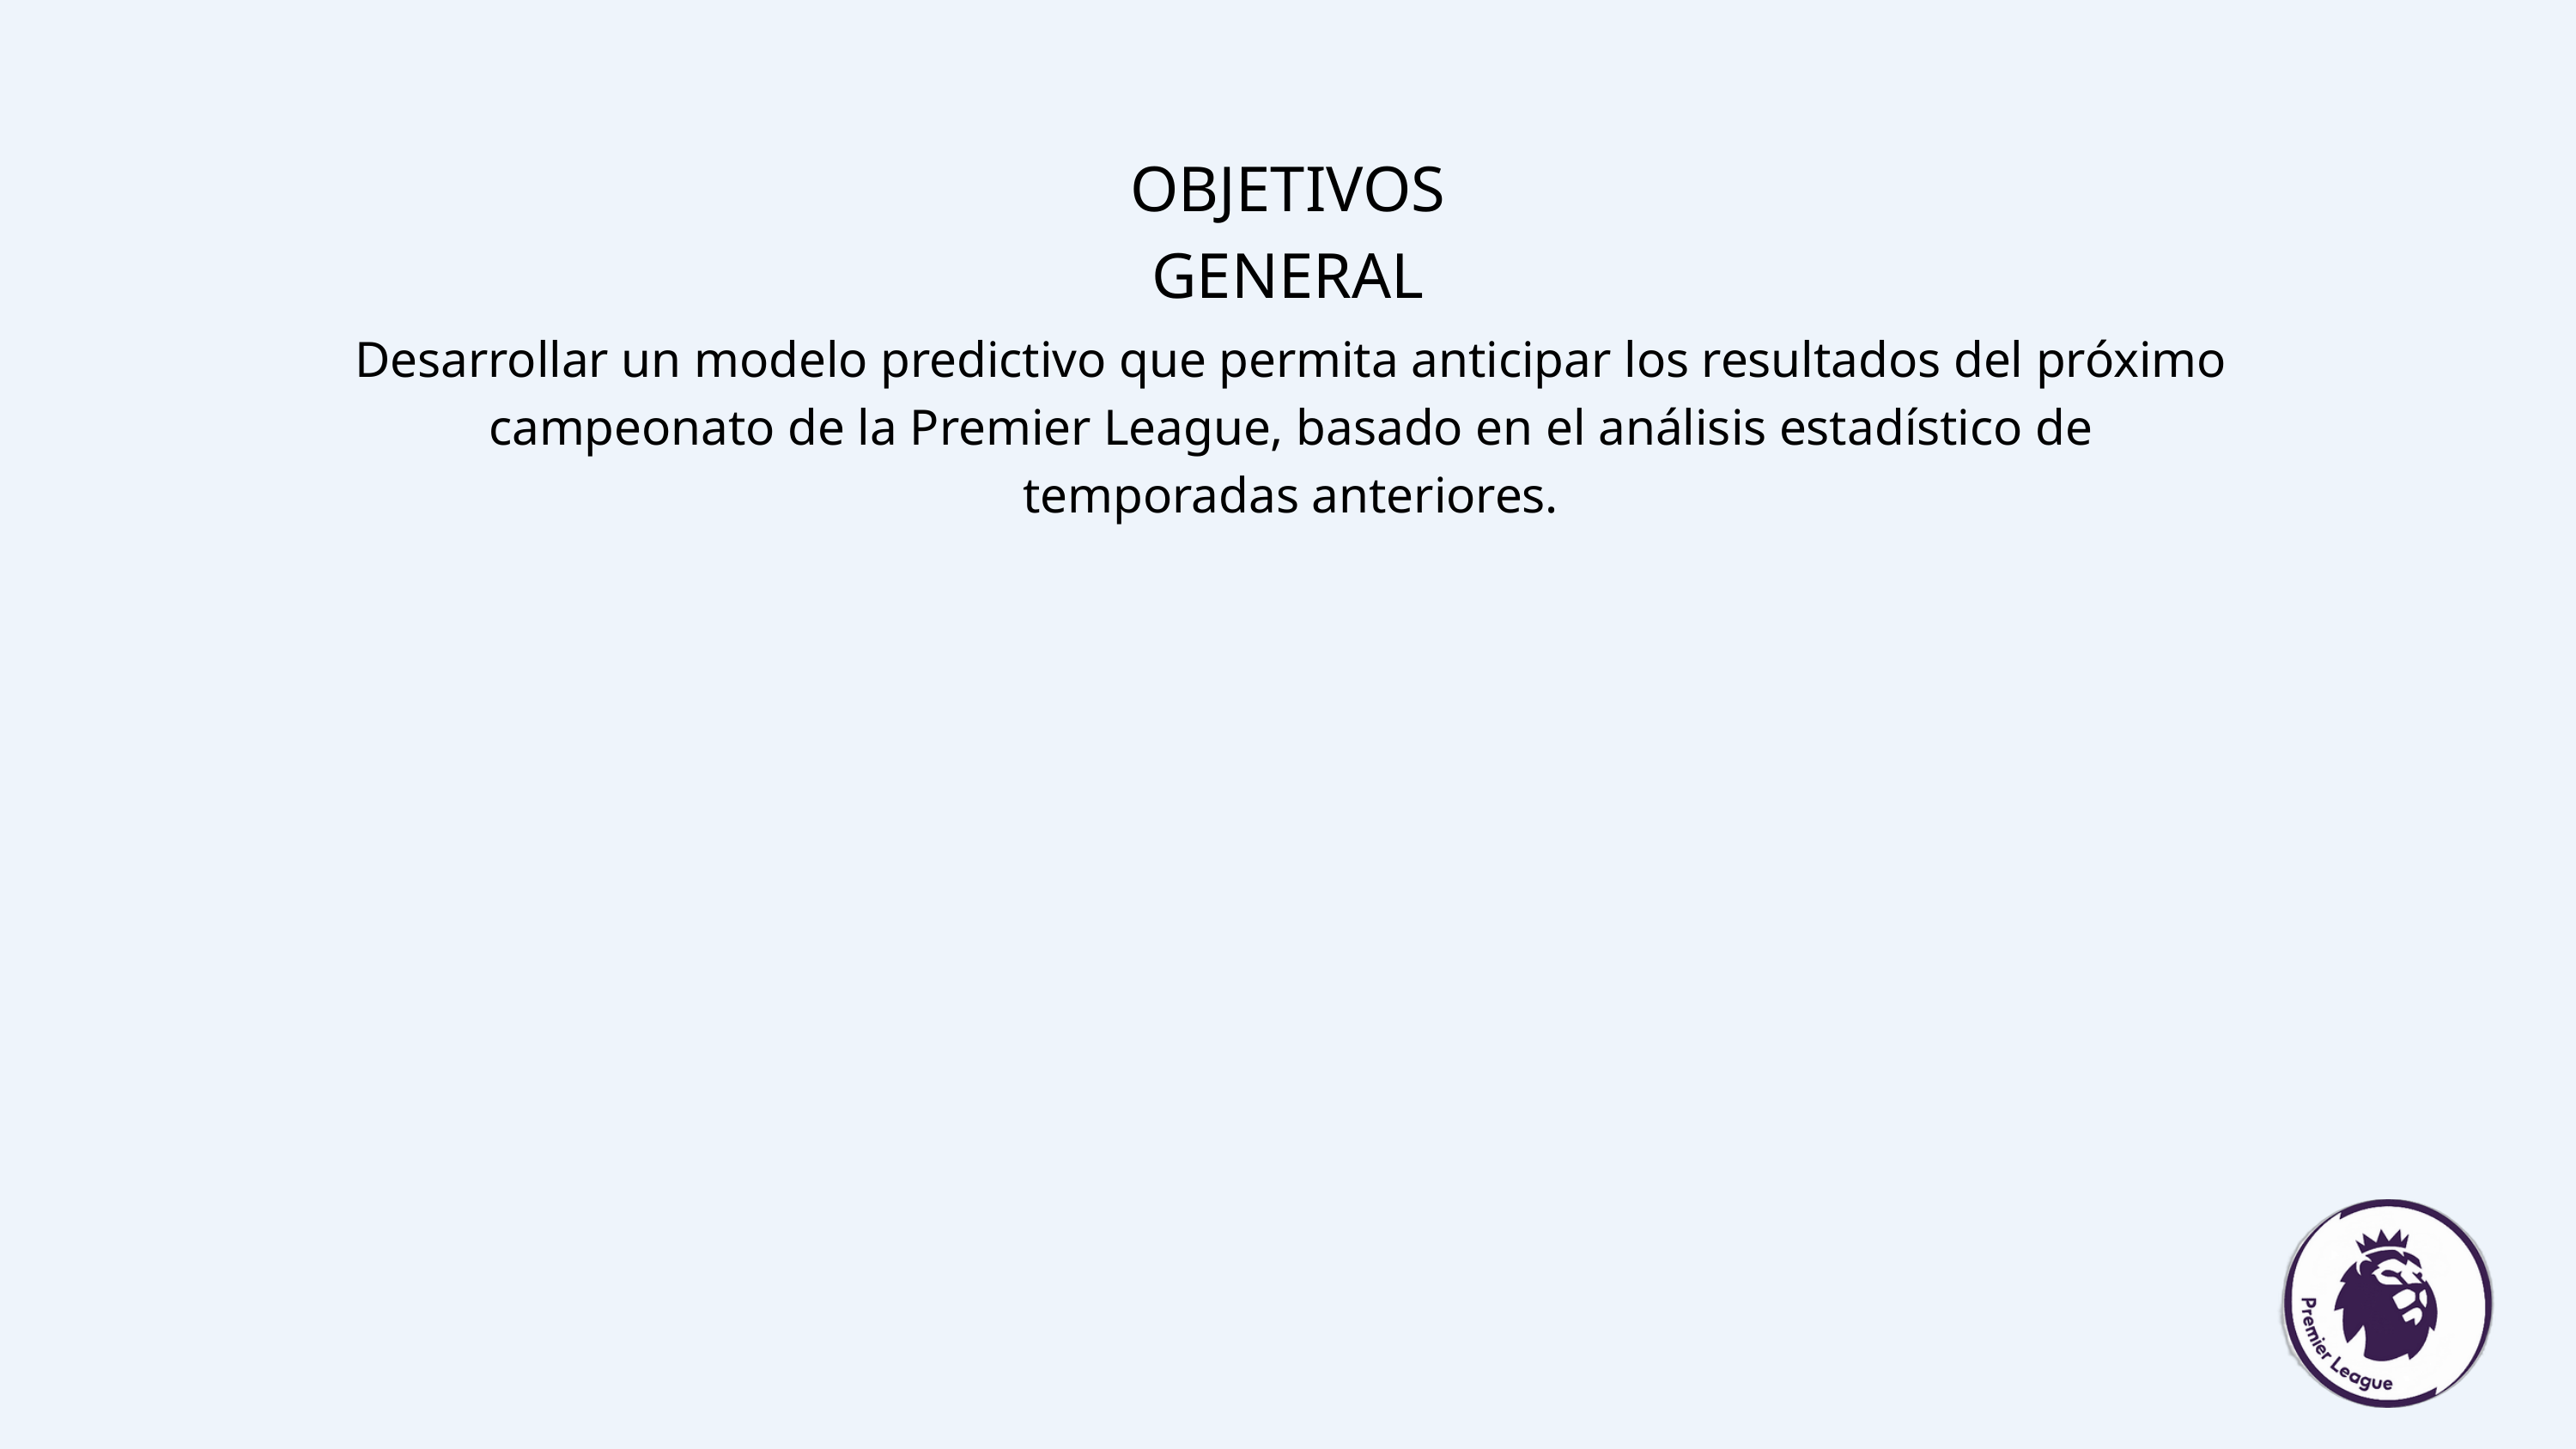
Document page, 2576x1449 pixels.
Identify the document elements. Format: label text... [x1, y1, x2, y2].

text_box OBJETIVOS GENERAL [989, 136, 1587, 311]
text_box [2257, 1199, 2548, 1408]
text_box Desarrollar un modelo predictivo que permita anticipar los resultados del próximo campeonato de la Premier League, basado en el análisis estadístico de temporadas anteriores. [351, 318, 2230, 524]
